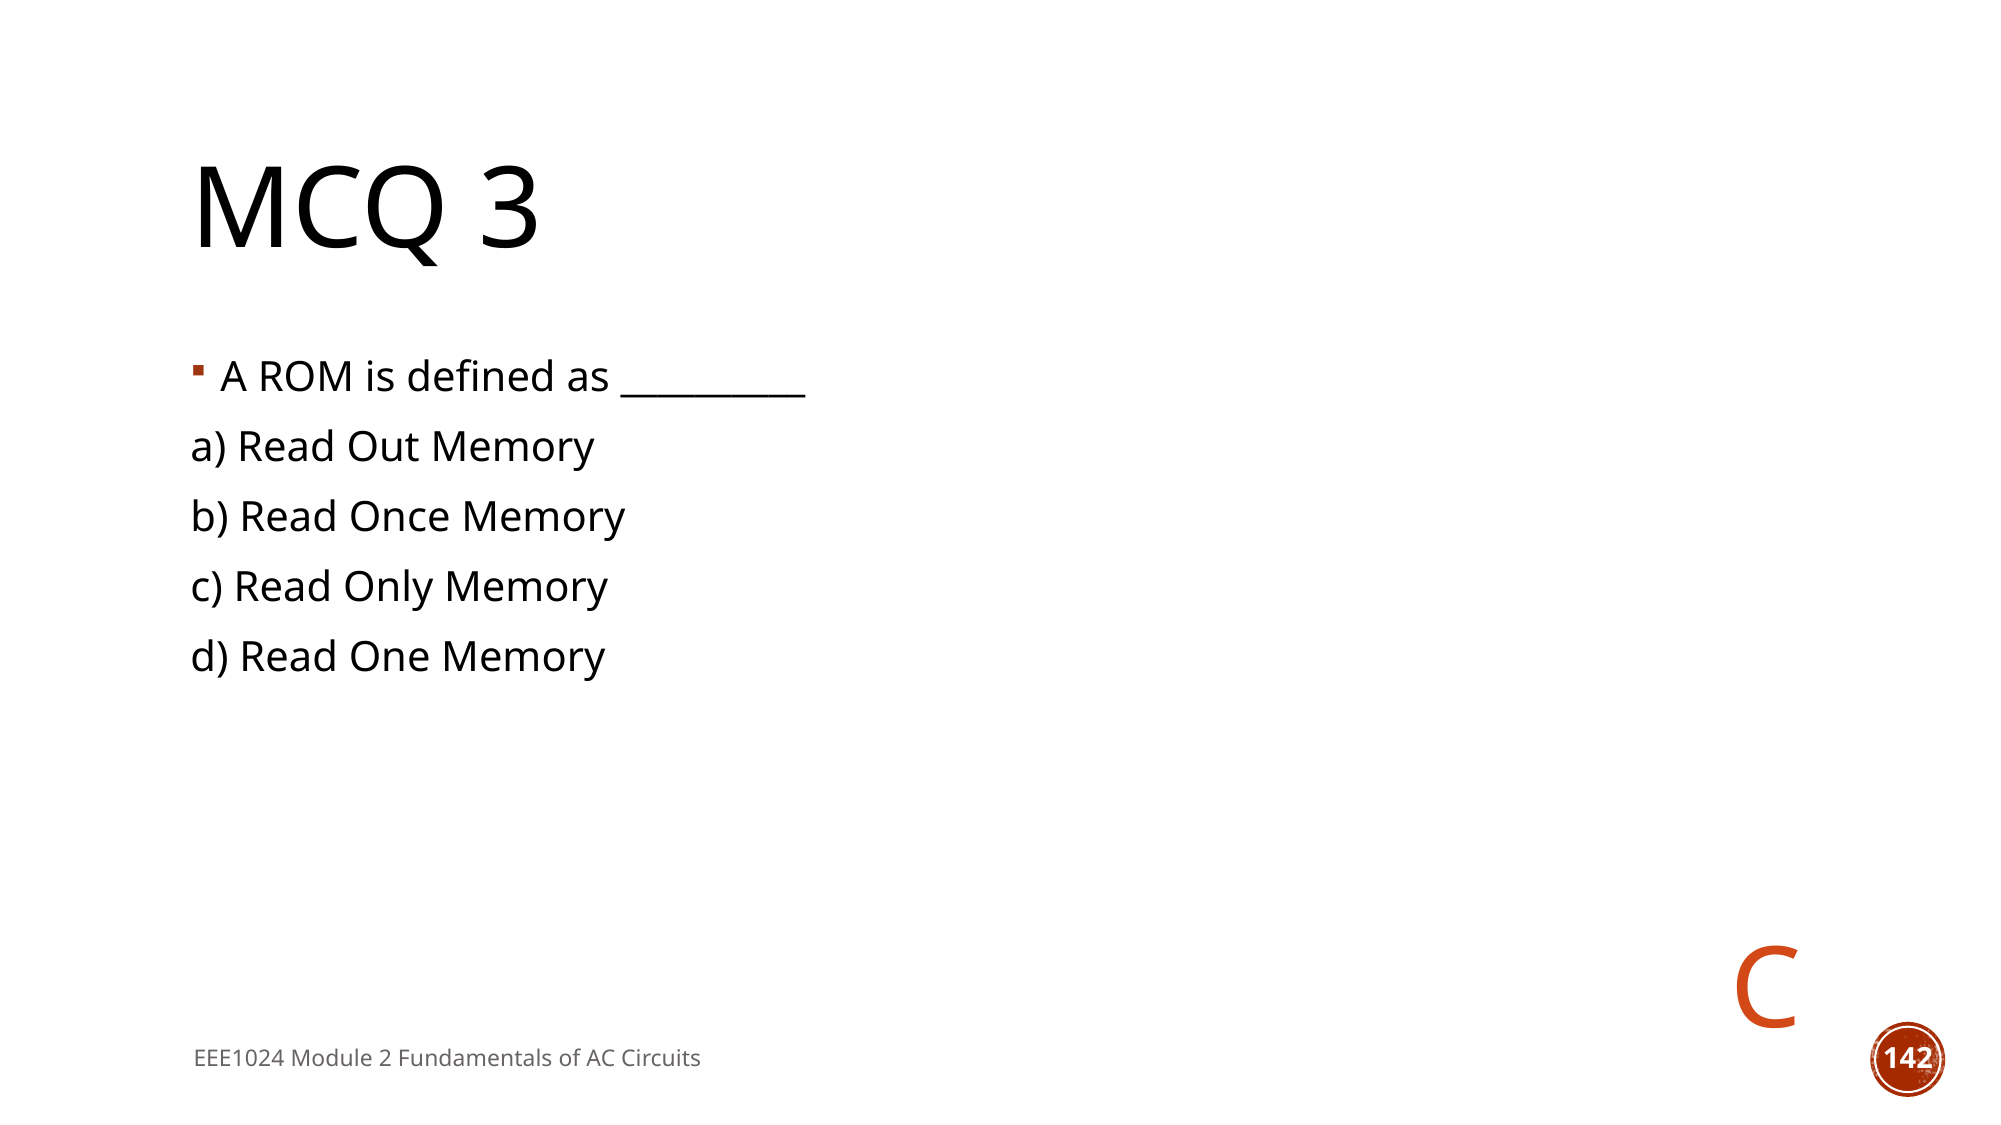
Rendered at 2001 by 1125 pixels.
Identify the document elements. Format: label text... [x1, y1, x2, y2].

text_box C [1715, 907, 1817, 1058]
slide_number 142 [1855, 1028, 1961, 1089]
list A ROM is defined as __________ a) Read Out Memory b) Read Once Memory c) Read Only Memory d) Read One Memory [175, 348, 1826, 1013]
footer EEE1024 Module 2 Fundamentals of AC Circuits [178, 1028, 1217, 1089]
title MCQ 3 [175, 79, 1826, 344]
